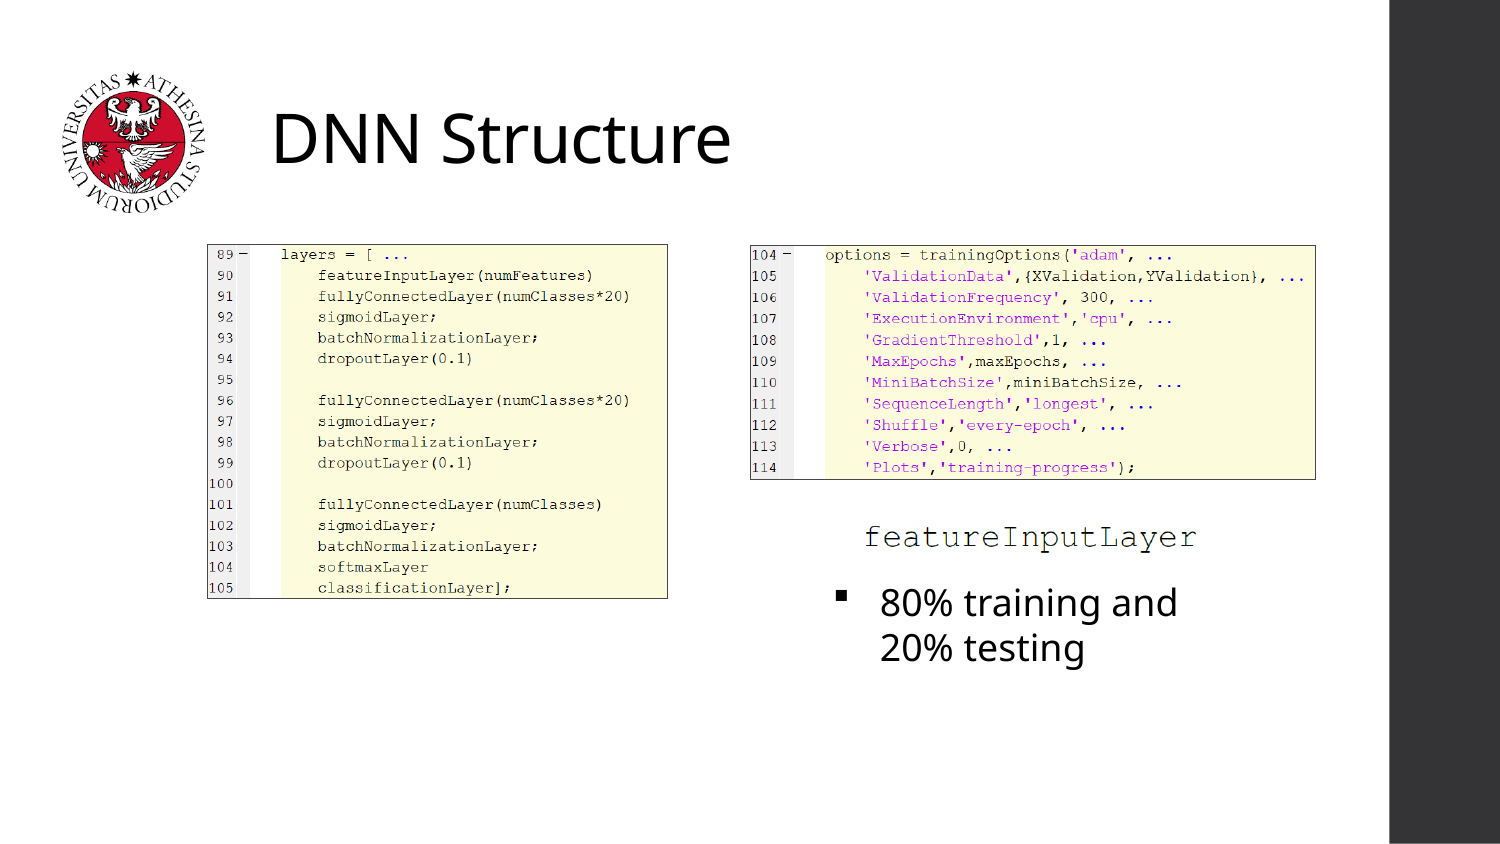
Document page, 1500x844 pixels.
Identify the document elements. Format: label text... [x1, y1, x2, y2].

text_box DNN Structure [255, 89, 1293, 194]
picture [206, 244, 668, 600]
picture [59, 67, 208, 216]
picture [749, 245, 1316, 480]
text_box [817, 518, 1248, 678]
